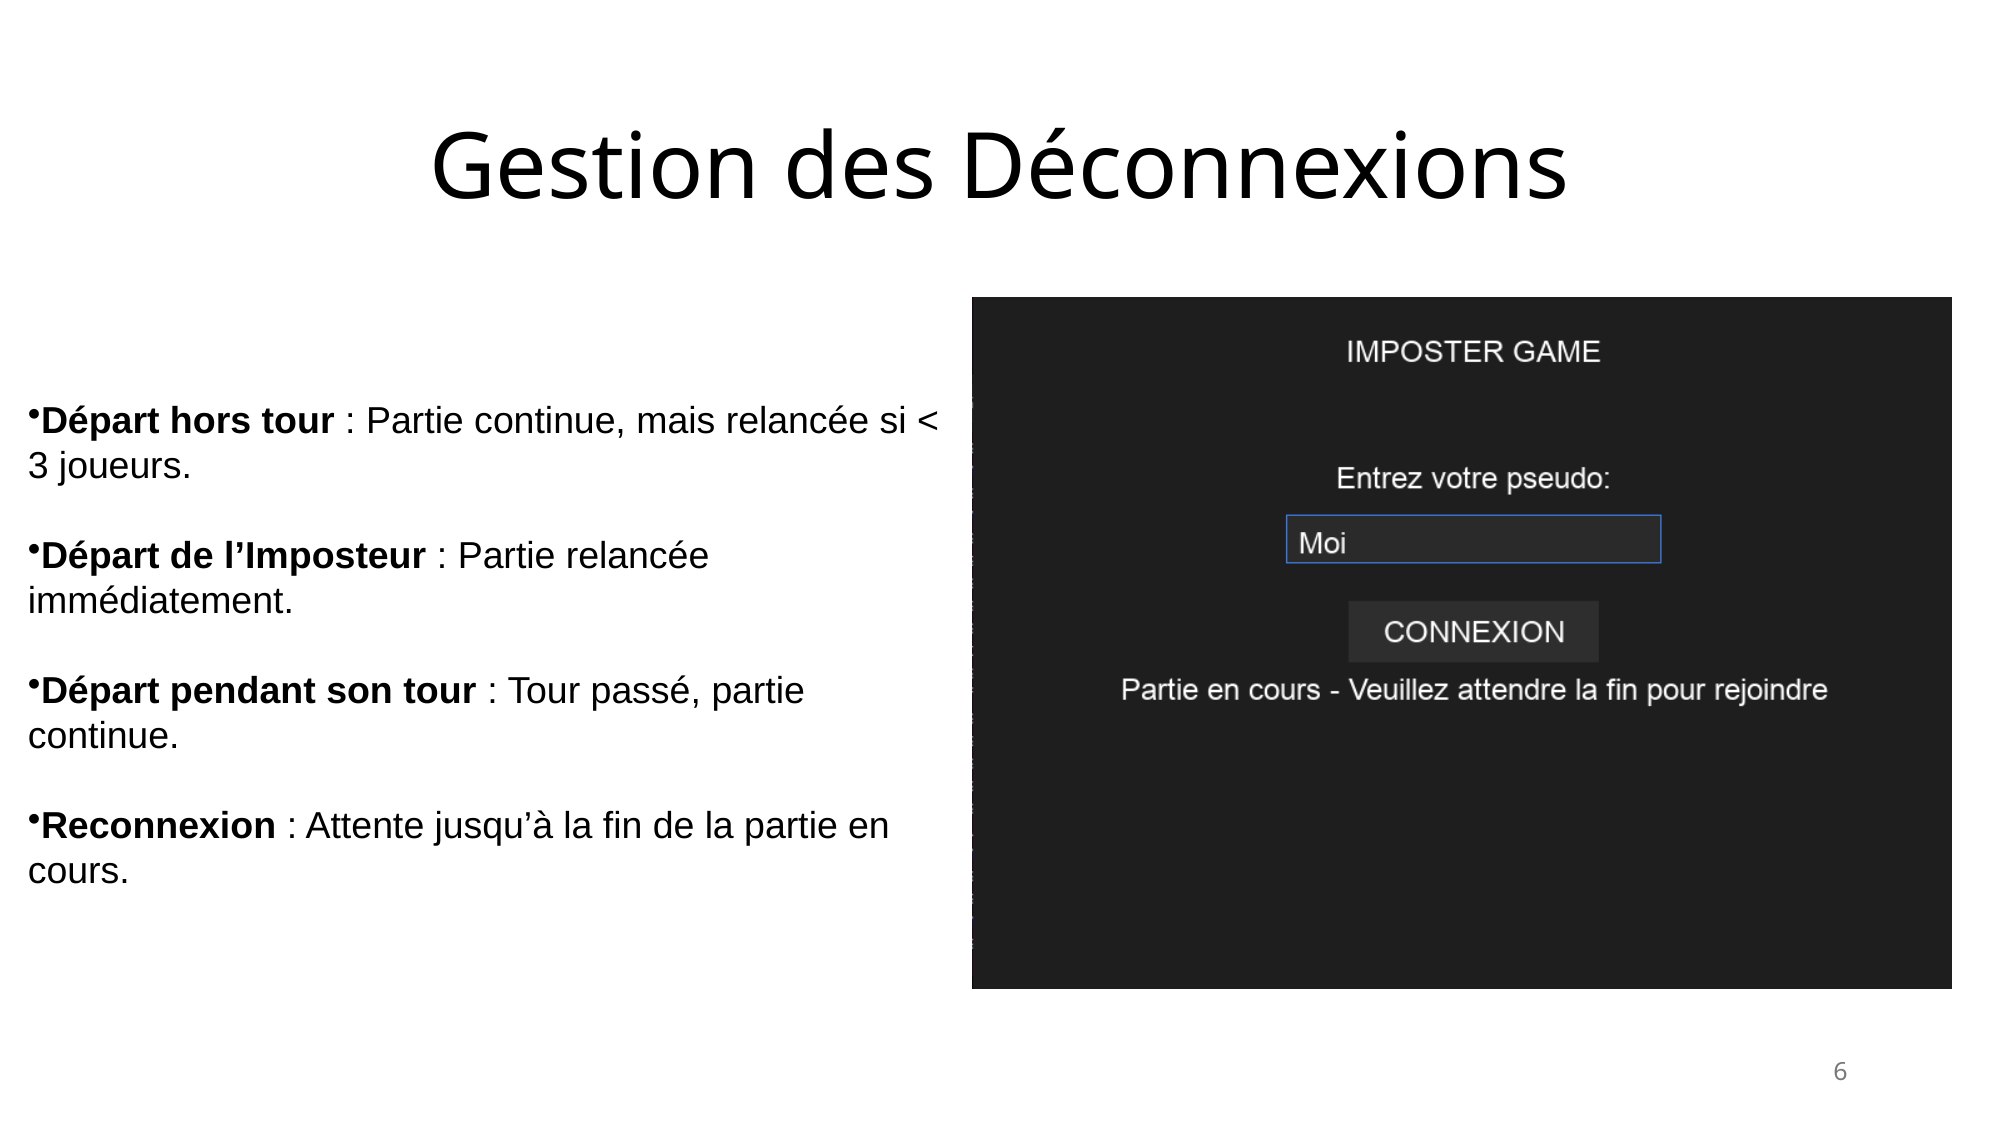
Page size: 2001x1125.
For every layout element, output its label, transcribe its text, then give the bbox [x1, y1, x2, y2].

title Gestion des Déconnexions [137, 59, 1863, 278]
list Départ hors tour : Partie continue, mais relancée si < 3 joueurs. Départ de l’Imposteur : Partie relancée immédiatement. Départ pendant son tour : Tour passé, partie continue. Reconnexion : Attente jusqu’à la fin de la partie en cours. [12, 317, 972, 970]
slide_number 6 [1412, 1042, 1863, 1103]
picture [972, 297, 1952, 990]
